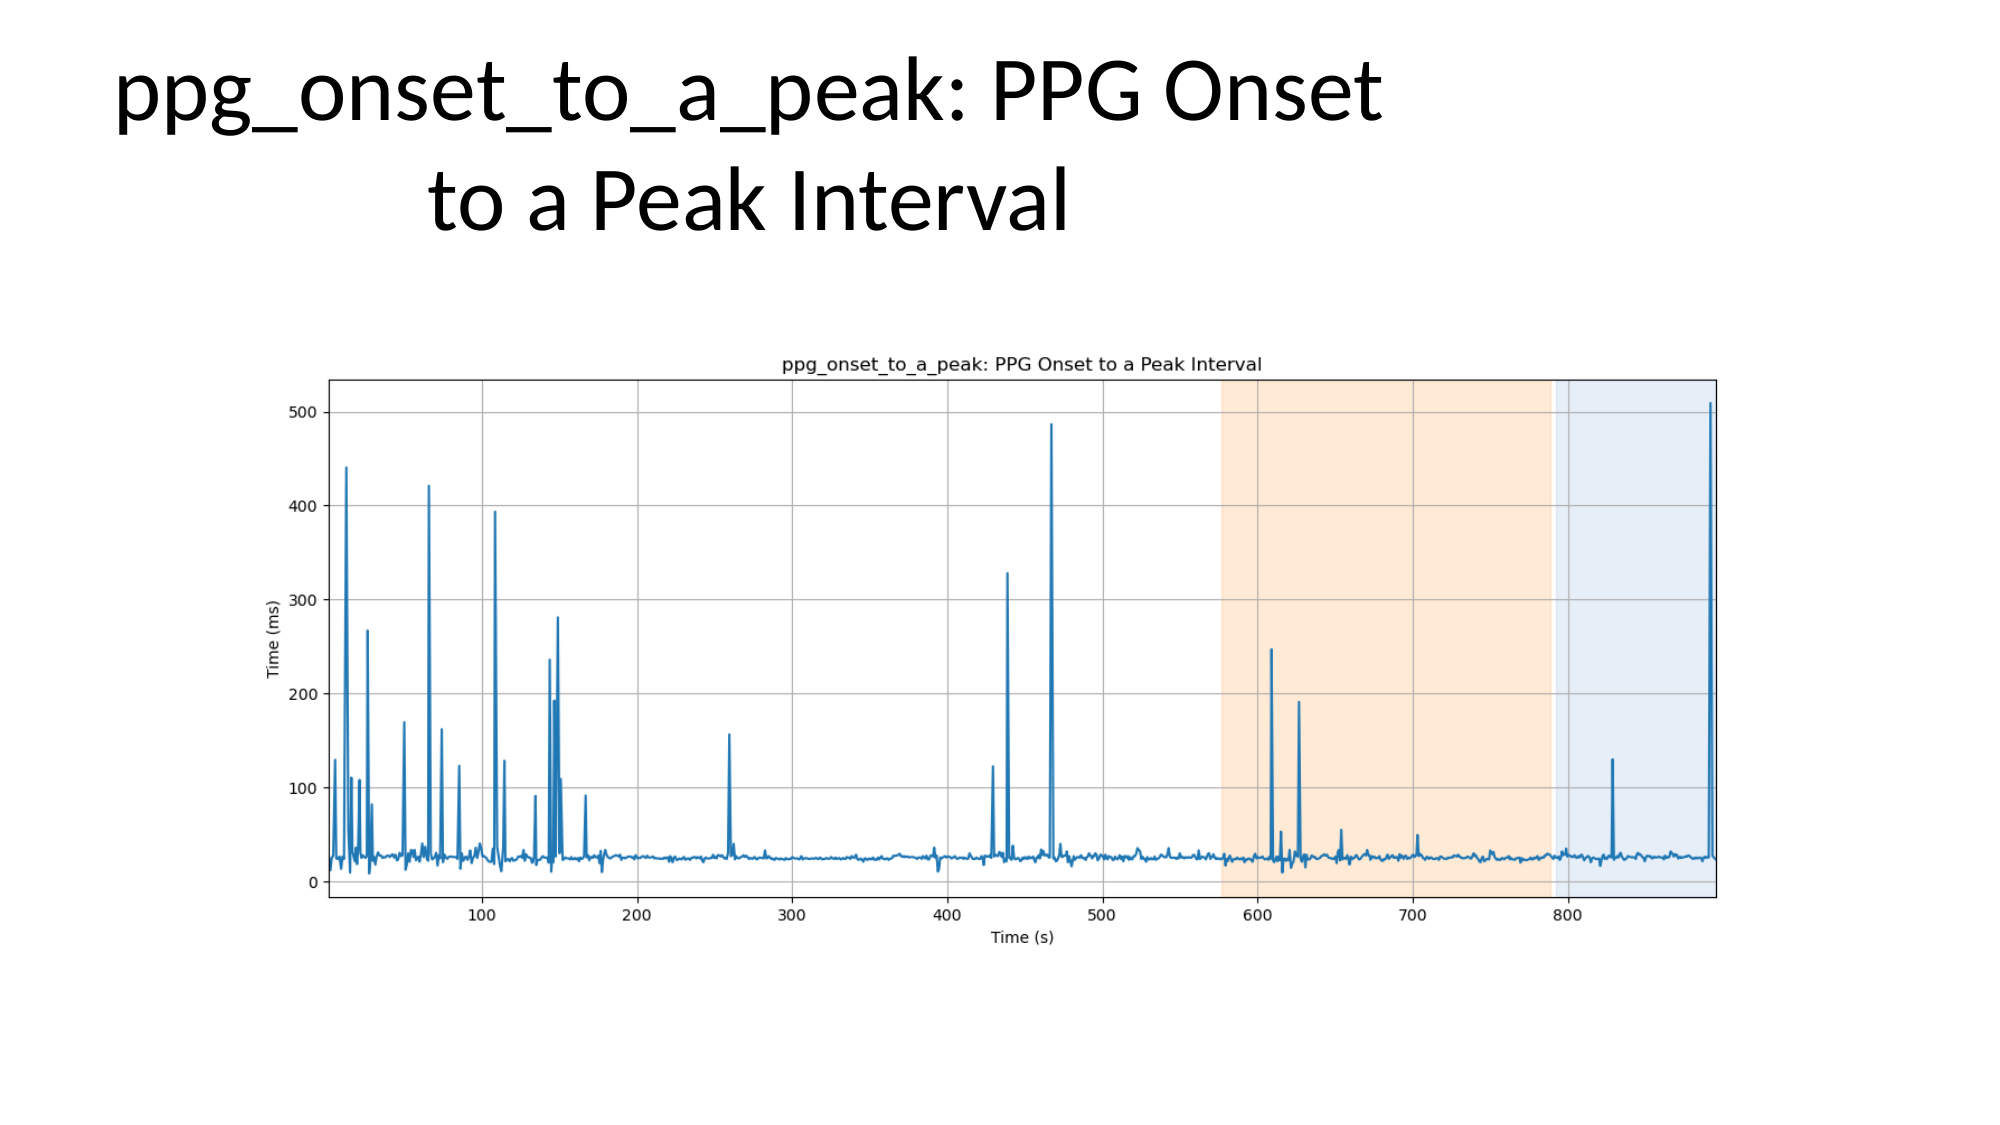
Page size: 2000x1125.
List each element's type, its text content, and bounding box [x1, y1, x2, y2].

picture [104, 299, 1895, 972]
title ppg_onset_to_a_peak: PPG Onset to a Peak Interval [75, 45, 1425, 233]
